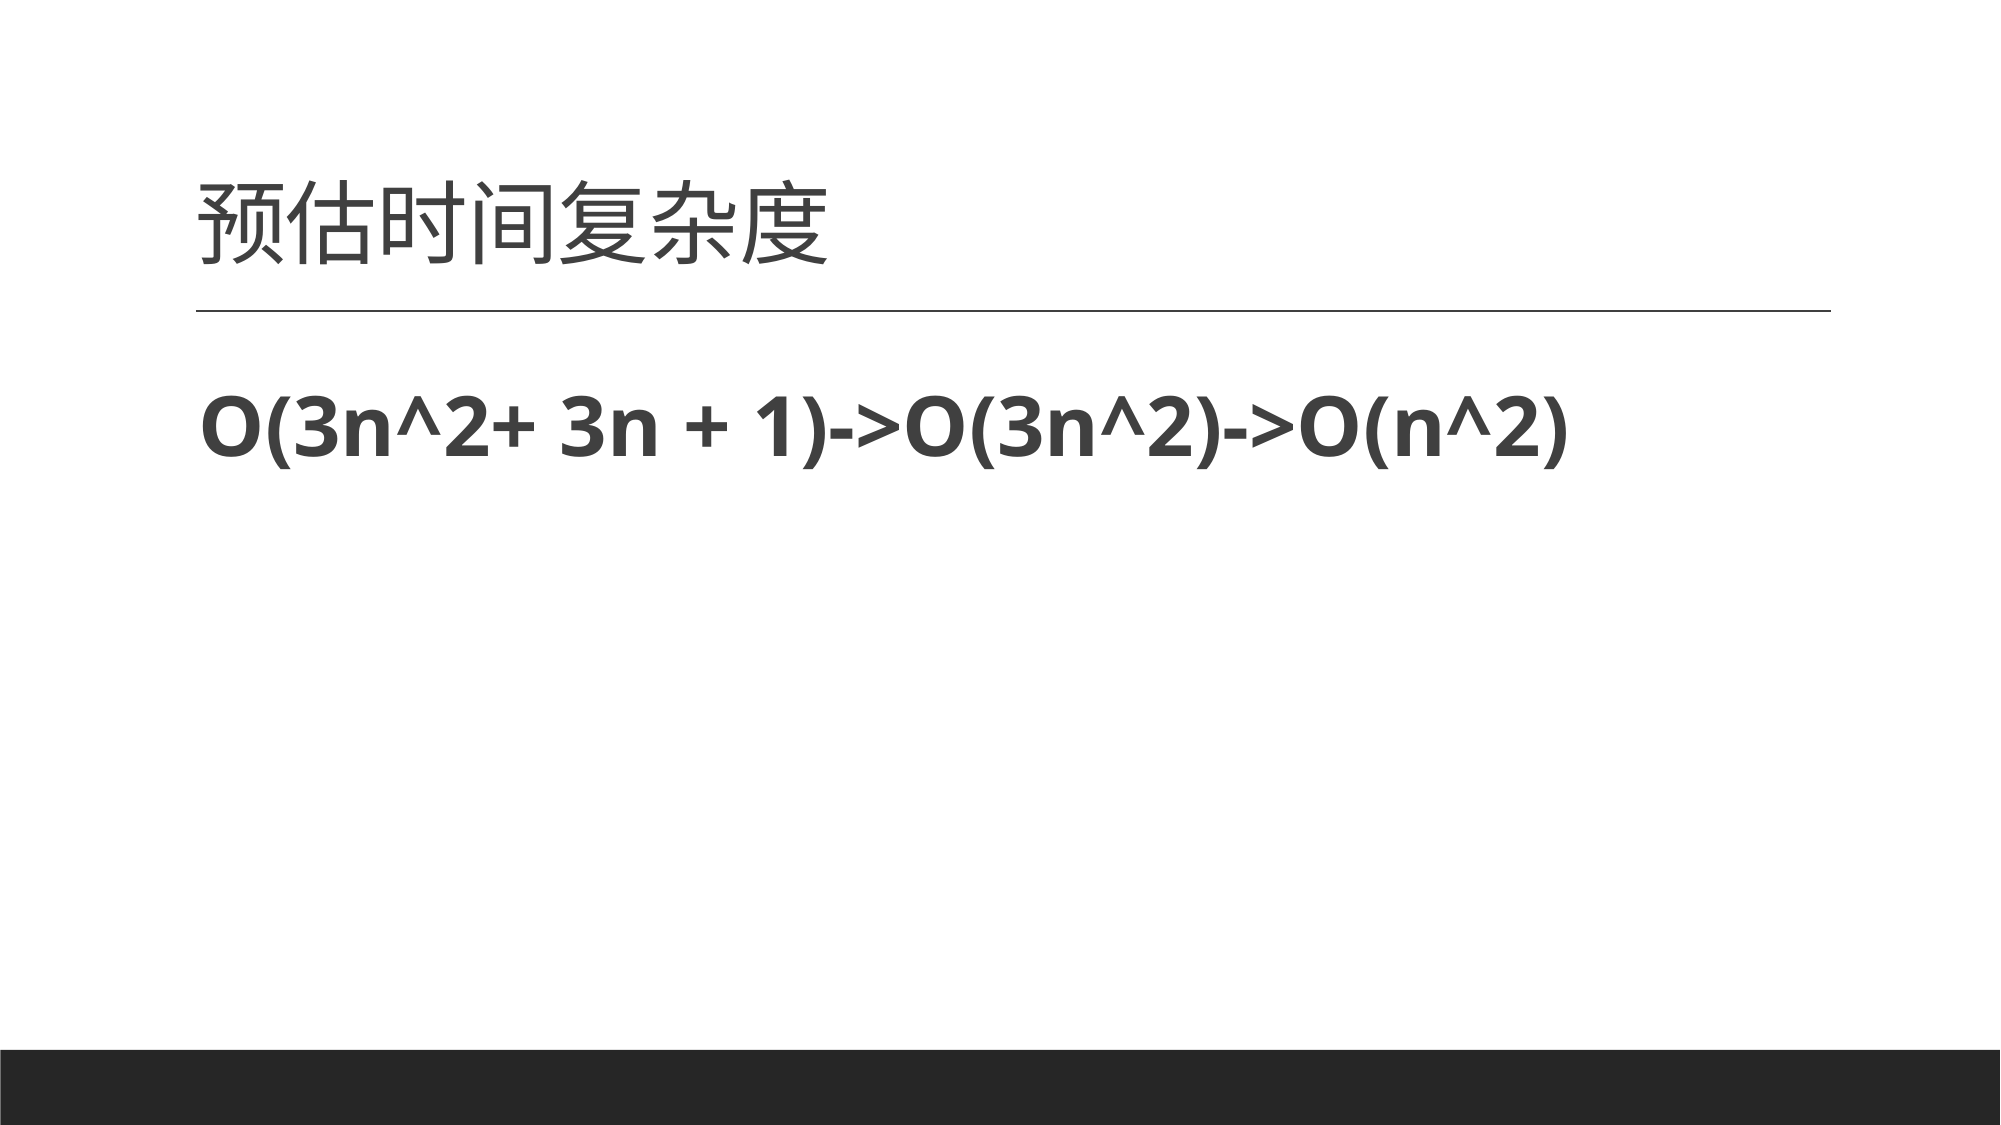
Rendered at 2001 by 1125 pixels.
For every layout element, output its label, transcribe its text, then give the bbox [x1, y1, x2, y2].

title 预估时间复杂度 [180, 47, 1830, 285]
list O(3n^2+ 3n + 1)->O(3n^2)->O(n^2) [180, 345, 1830, 963]
